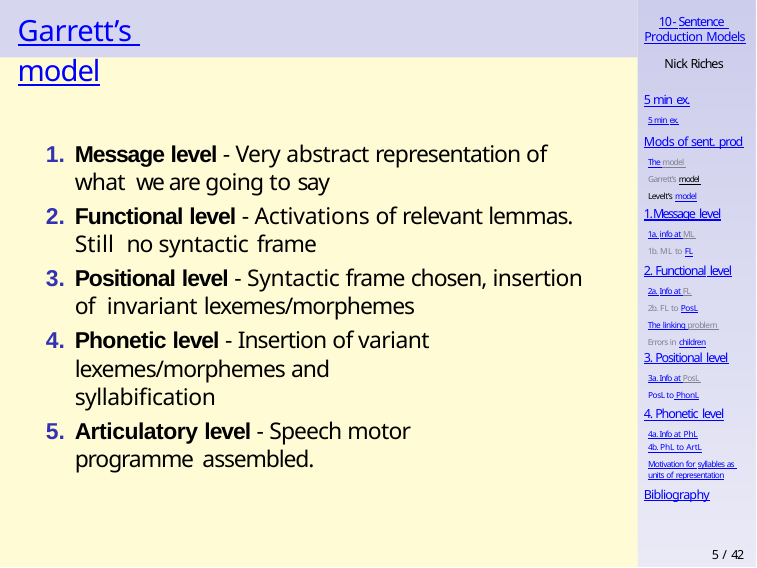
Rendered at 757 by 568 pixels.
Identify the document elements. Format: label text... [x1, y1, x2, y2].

text_box Nick Riches 5 min ex. 5 min ex. [641, 53, 732, 123]
text_box Mods of sent. prod The model Garrett’s model Levelt’s model [641, 123, 753, 203]
text_box 3. Positional level 3a. Info at PosL PosL to PhonL [641, 338, 745, 402]
text_box Message level - Very abstract representation of what we are going to say Functional level - Activations of relevant lemmas. Still no syntactic frame Positional level - Syntactic frame chosen, insertion of invariant lexemes/morphemes Phonetic level - Insertion of variant lexemes/morphemes and syllabification Articulatory level - Speech motor programme assembled. [43, 137, 609, 472]
picture [637, 0, 756, 567]
text_box Bibliography [641, 489, 716, 504]
title Garrett’s model [15, 9, 210, 108]
text_box [0, 0, 638, 58]
text_box 5 / 42 [705, 548, 745, 563]
text_box 1. Message level 1a. info at ML 1b. ML to FL [641, 195, 738, 251]
text_box 2. Functional level 2a. Info at FL 2b. FL to PosL The linking problem Errors in children [641, 251, 749, 349]
text_box 4. Phonetic level 4a. Info at PhL [641, 395, 740, 441]
text_box 10 - Sentence Production Models [642, 13, 752, 46]
text_box 4b. PhL to ArtL Motivation for syllables as units of representation [646, 442, 747, 482]
